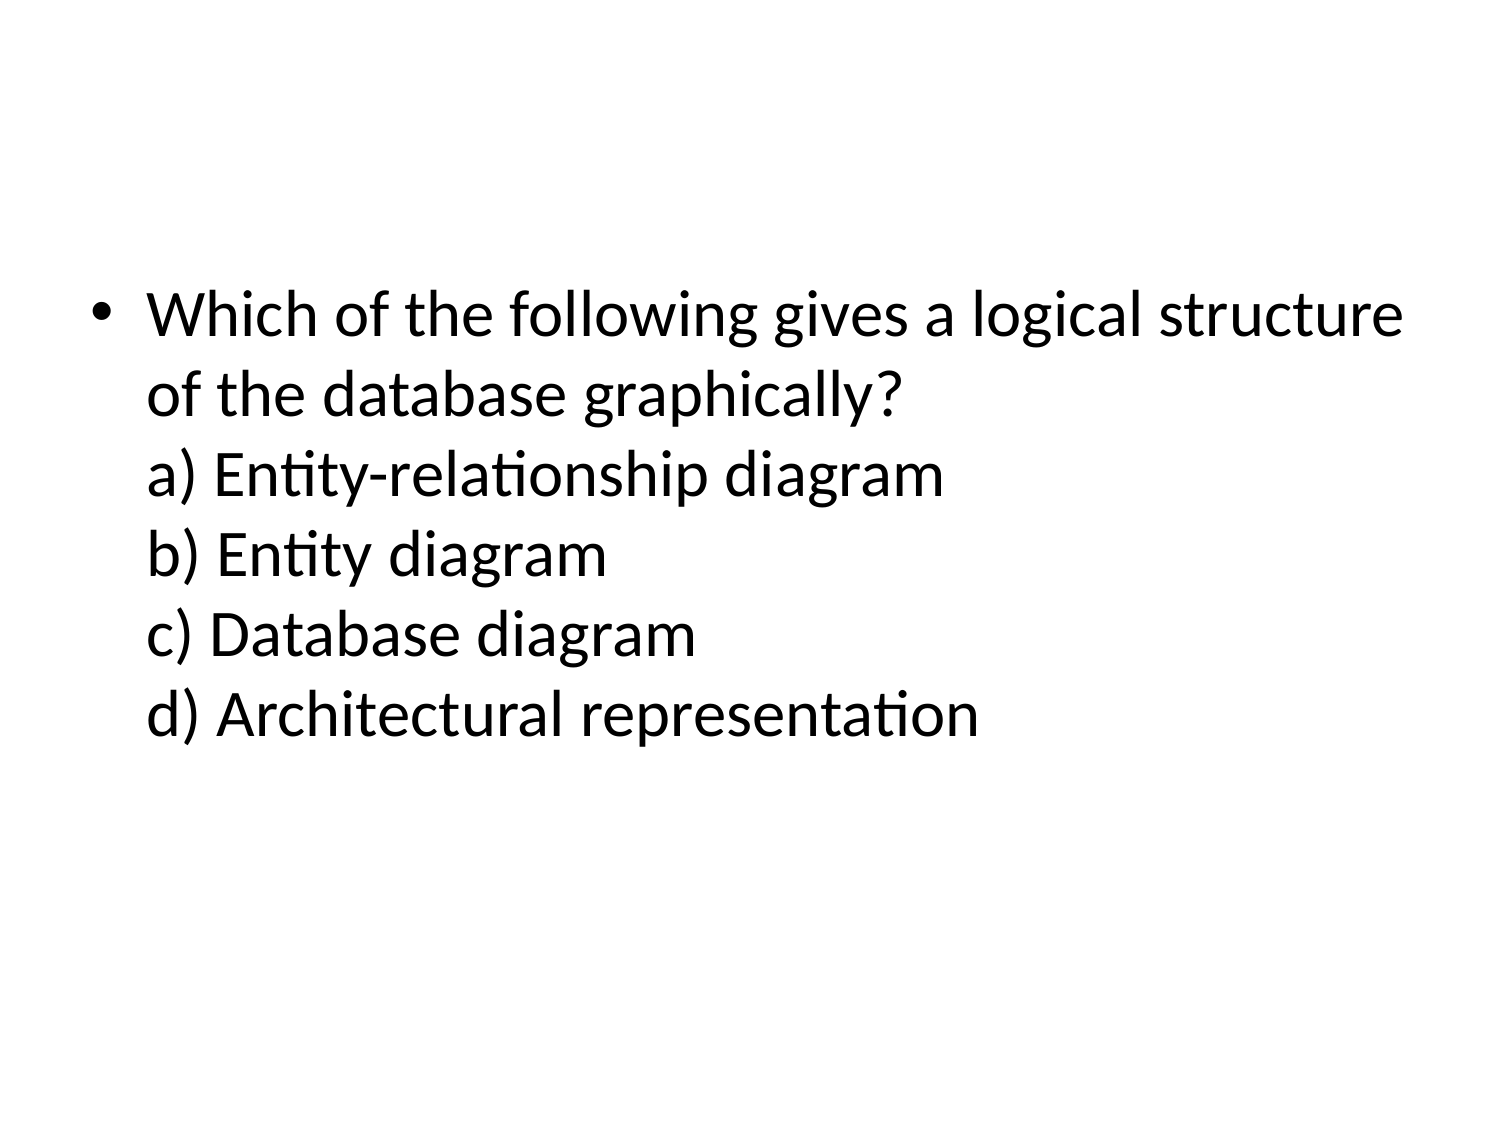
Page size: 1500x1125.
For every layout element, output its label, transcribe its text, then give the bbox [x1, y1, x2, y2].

list Which of the following gives a logical structure of the database graphically? a) Entity-relationship diagram b) Entity diagram c) Database diagram d) Architectural representation [75, 262, 1425, 1005]
